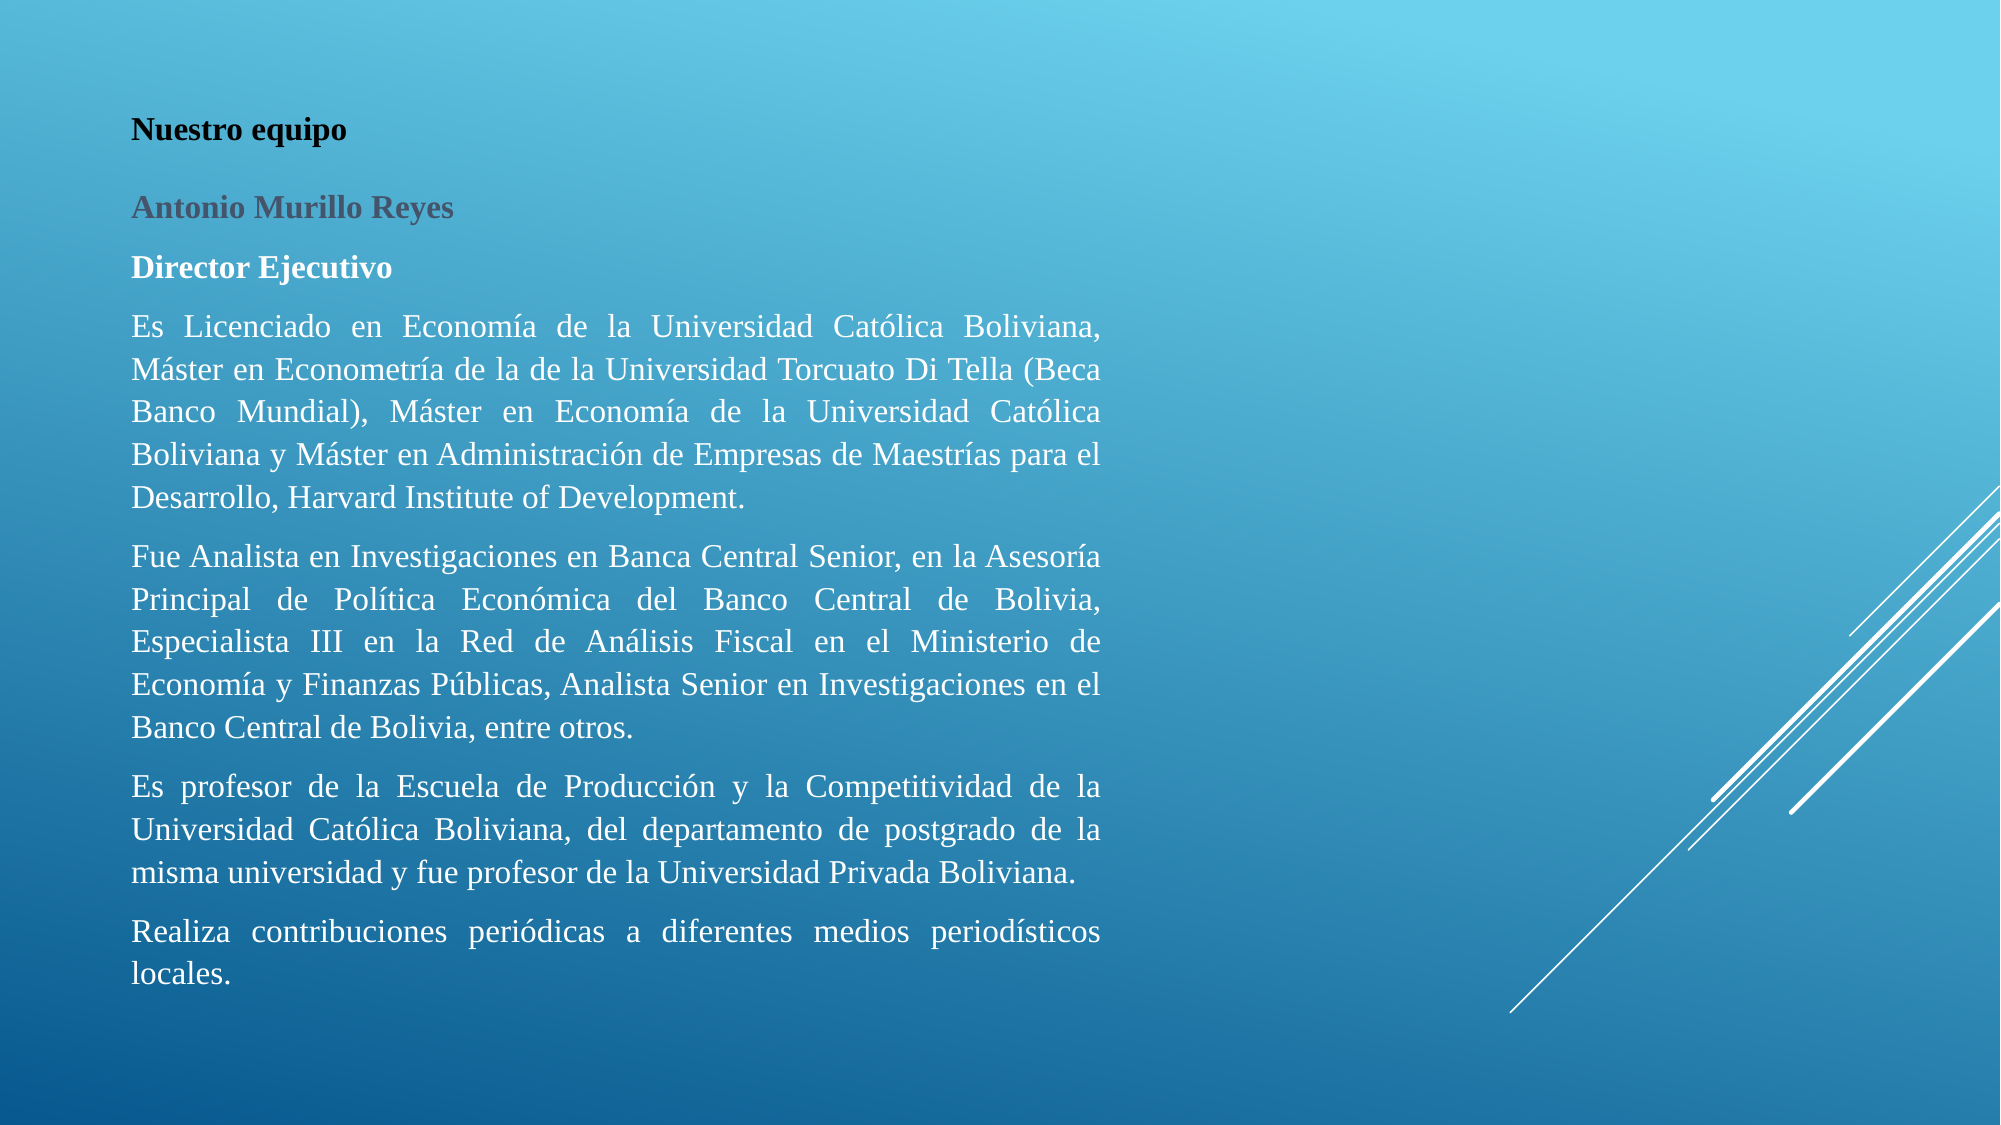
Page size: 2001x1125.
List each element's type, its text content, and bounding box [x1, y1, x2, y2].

text_box Nuestro equipo Antonio Murillo Reyes Director Ejecutivo Es Licenciado en Economía de la Universidad Católica Boliviana, Máster en Econometría de la de la Universidad Torcuato Di Tella (Beca Banco Mundial), Máster en Economía de la Universidad Católica Boliviana y Máster en Administración de Empresas de Maestrías para el Desarrollo, Harvard Institute of Development. Fue Analista en Investigaciones en Banca Central Senior, en la Asesoría Principal de Política Económica del Banco Central de Bolivia, Especialista III en la Red de Análisis Fiscal en el Ministerio de Economía y Finanzas Públicas, Analista Senior en Investigaciones en el Banco Central de Bolivia, entre otros. Es profesor de la Escuela de Producción y la Competitividad de la Universidad Católica Boliviana, del departamento de postgrado de la misma universidad y fue profesor de la Universidad Privada Boliviana. Realiza contribuciones periódicas a diferentes medios periodísticos locales. [116, 64, 1118, 1000]
